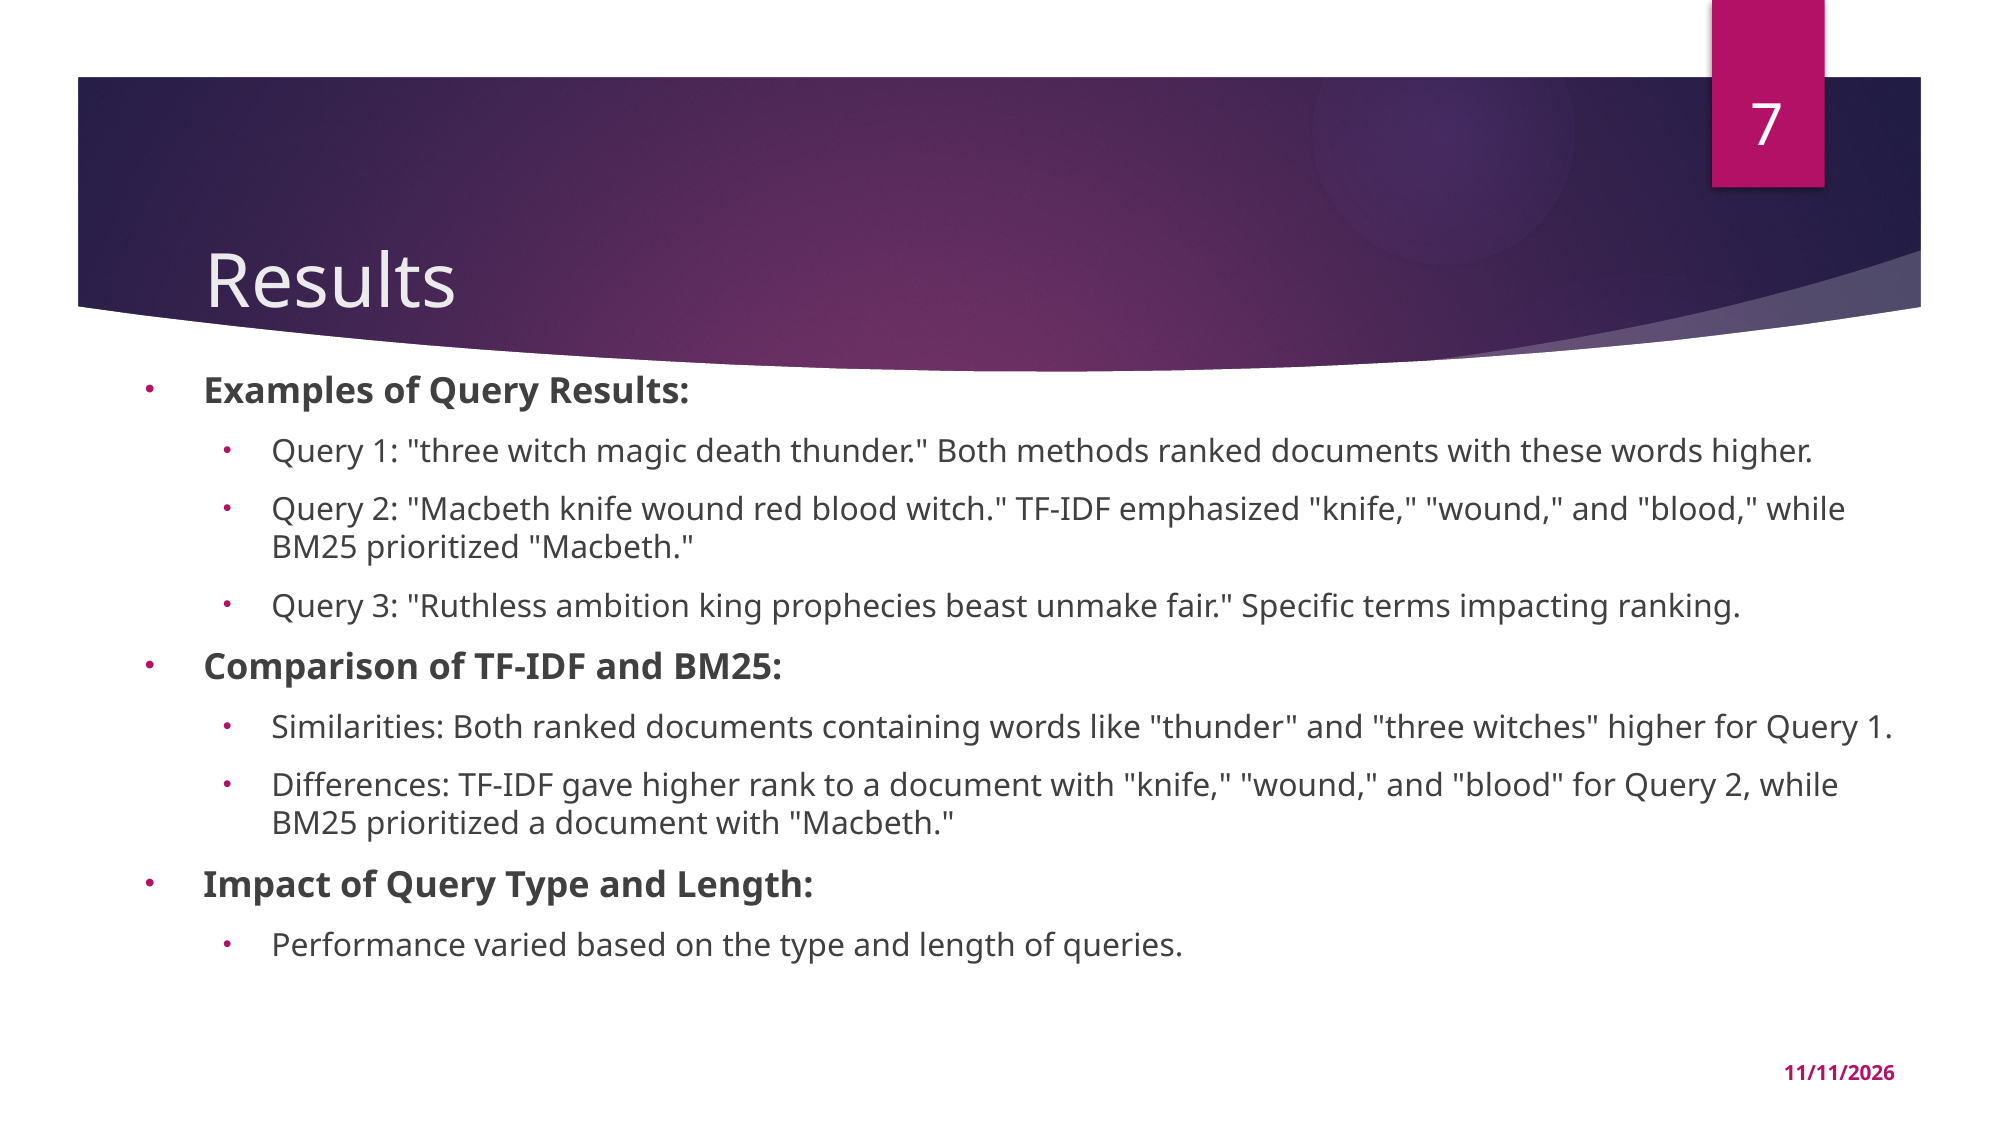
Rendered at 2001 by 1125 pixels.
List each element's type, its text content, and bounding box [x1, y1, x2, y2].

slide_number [1747, 1048, 1911, 1099]
list Examples of Query Results: Query 1: "three witch magic death thunder." Both methods ranked documents with these words higher. Query 2: "Macbeth knife wound red blood witch." TF-IDF emphasized "knife," "wound," and "blood," while BM25 prioritized "Macbeth." Query 3: "Ruthless ambition king prophecies beast unmake fair." Specific terms impacting ranking. Comparison of TF-IDF and BM25: Similarities: Both ranked documents containing words like "thunder" and "three witches" higher for Query 1. Differences: TF-IDF gave higher rank to a document with "knife," "wound," and "blood" for Query 2, while BM25 prioritized a document with "Macbeth." Impact of Query Type and Length: Performance varied based on the type and length of queries. [129, 360, 1910, 1015]
slide_number 7 [1698, 48, 1836, 175]
title Results [189, 219, 1627, 336]
